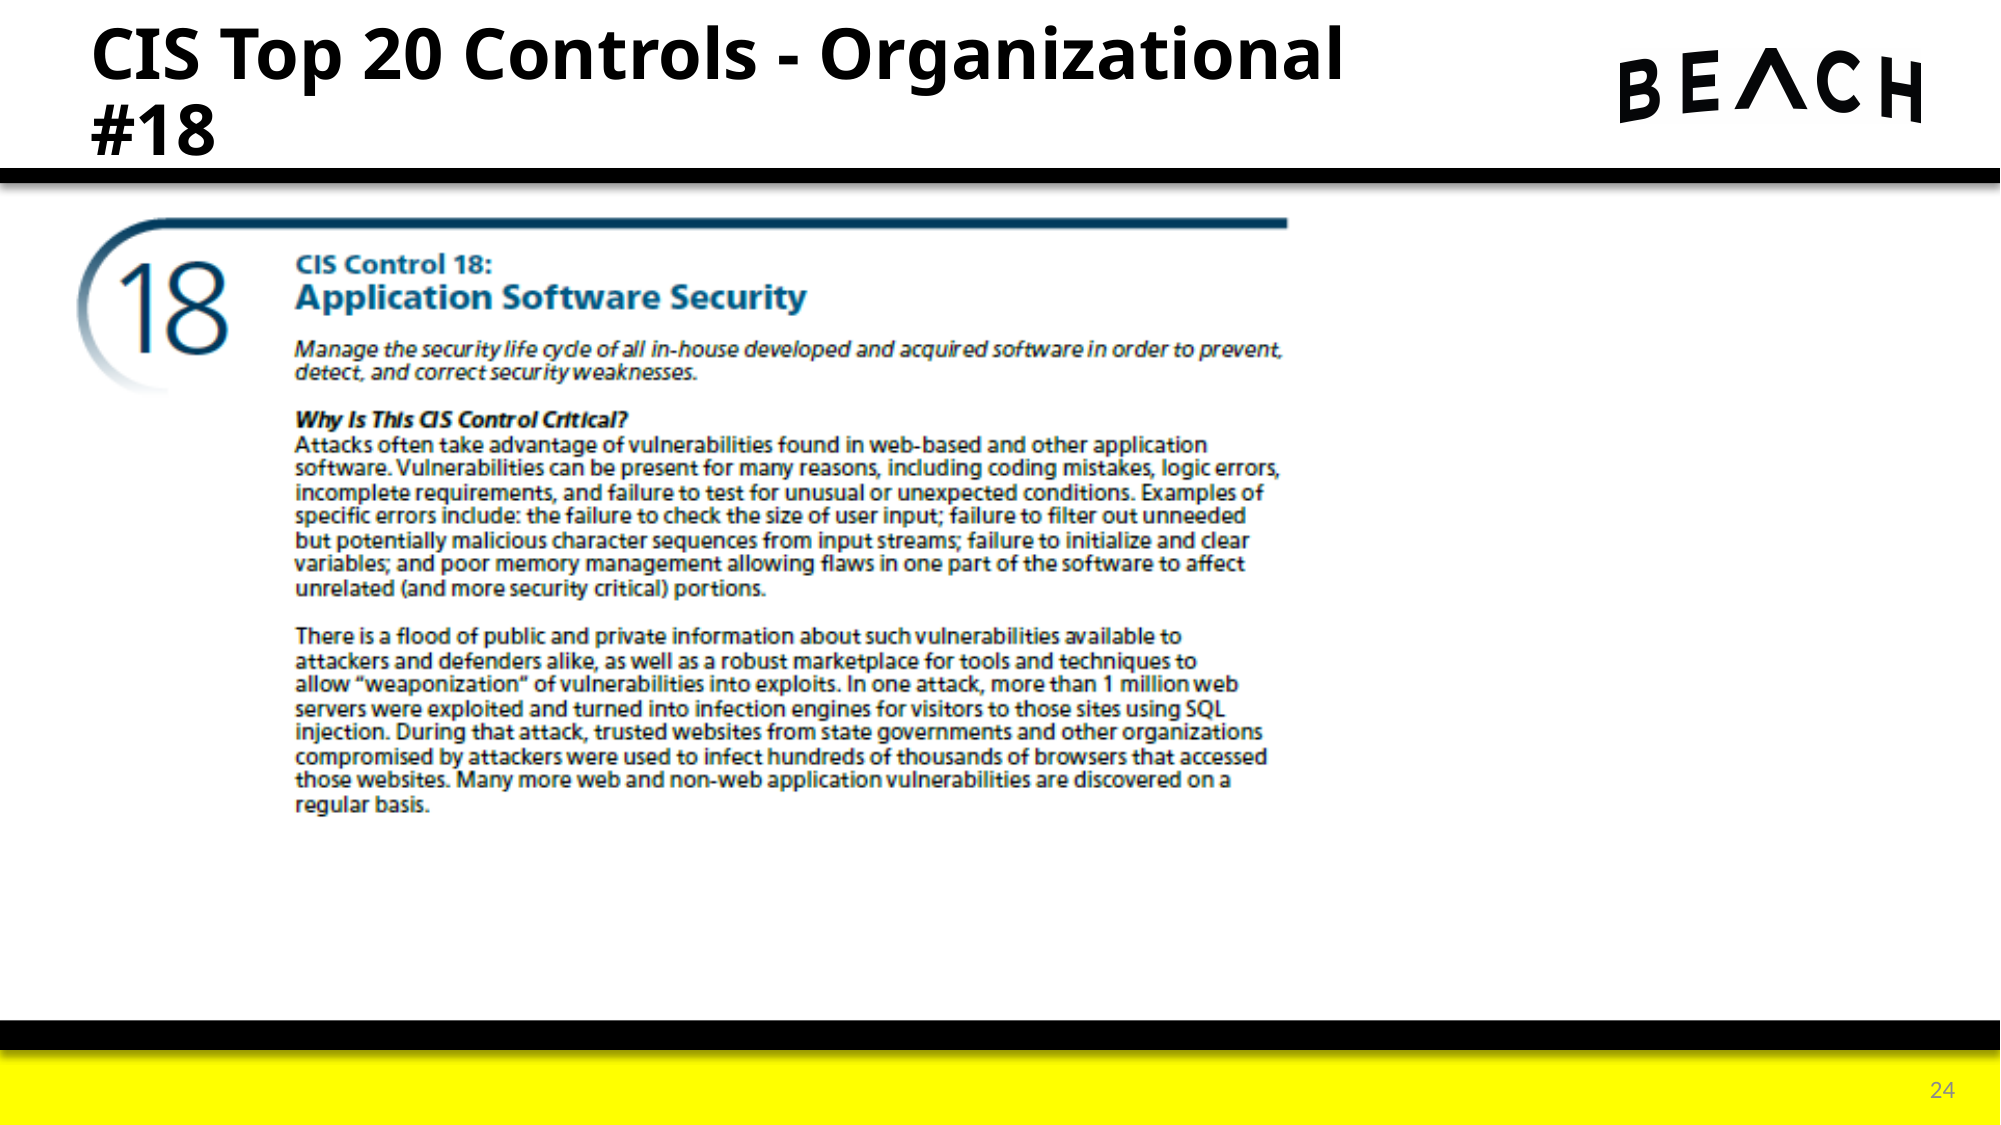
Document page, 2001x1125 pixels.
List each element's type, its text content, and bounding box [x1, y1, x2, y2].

picture [1620, 48, 1921, 124]
picture [74, 212, 1304, 842]
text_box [0, 1020, 2000, 1125]
text_box [0, 167, 2000, 184]
text_box CIS Top 20 Controls - Organizational #18 [75, 10, 1455, 179]
